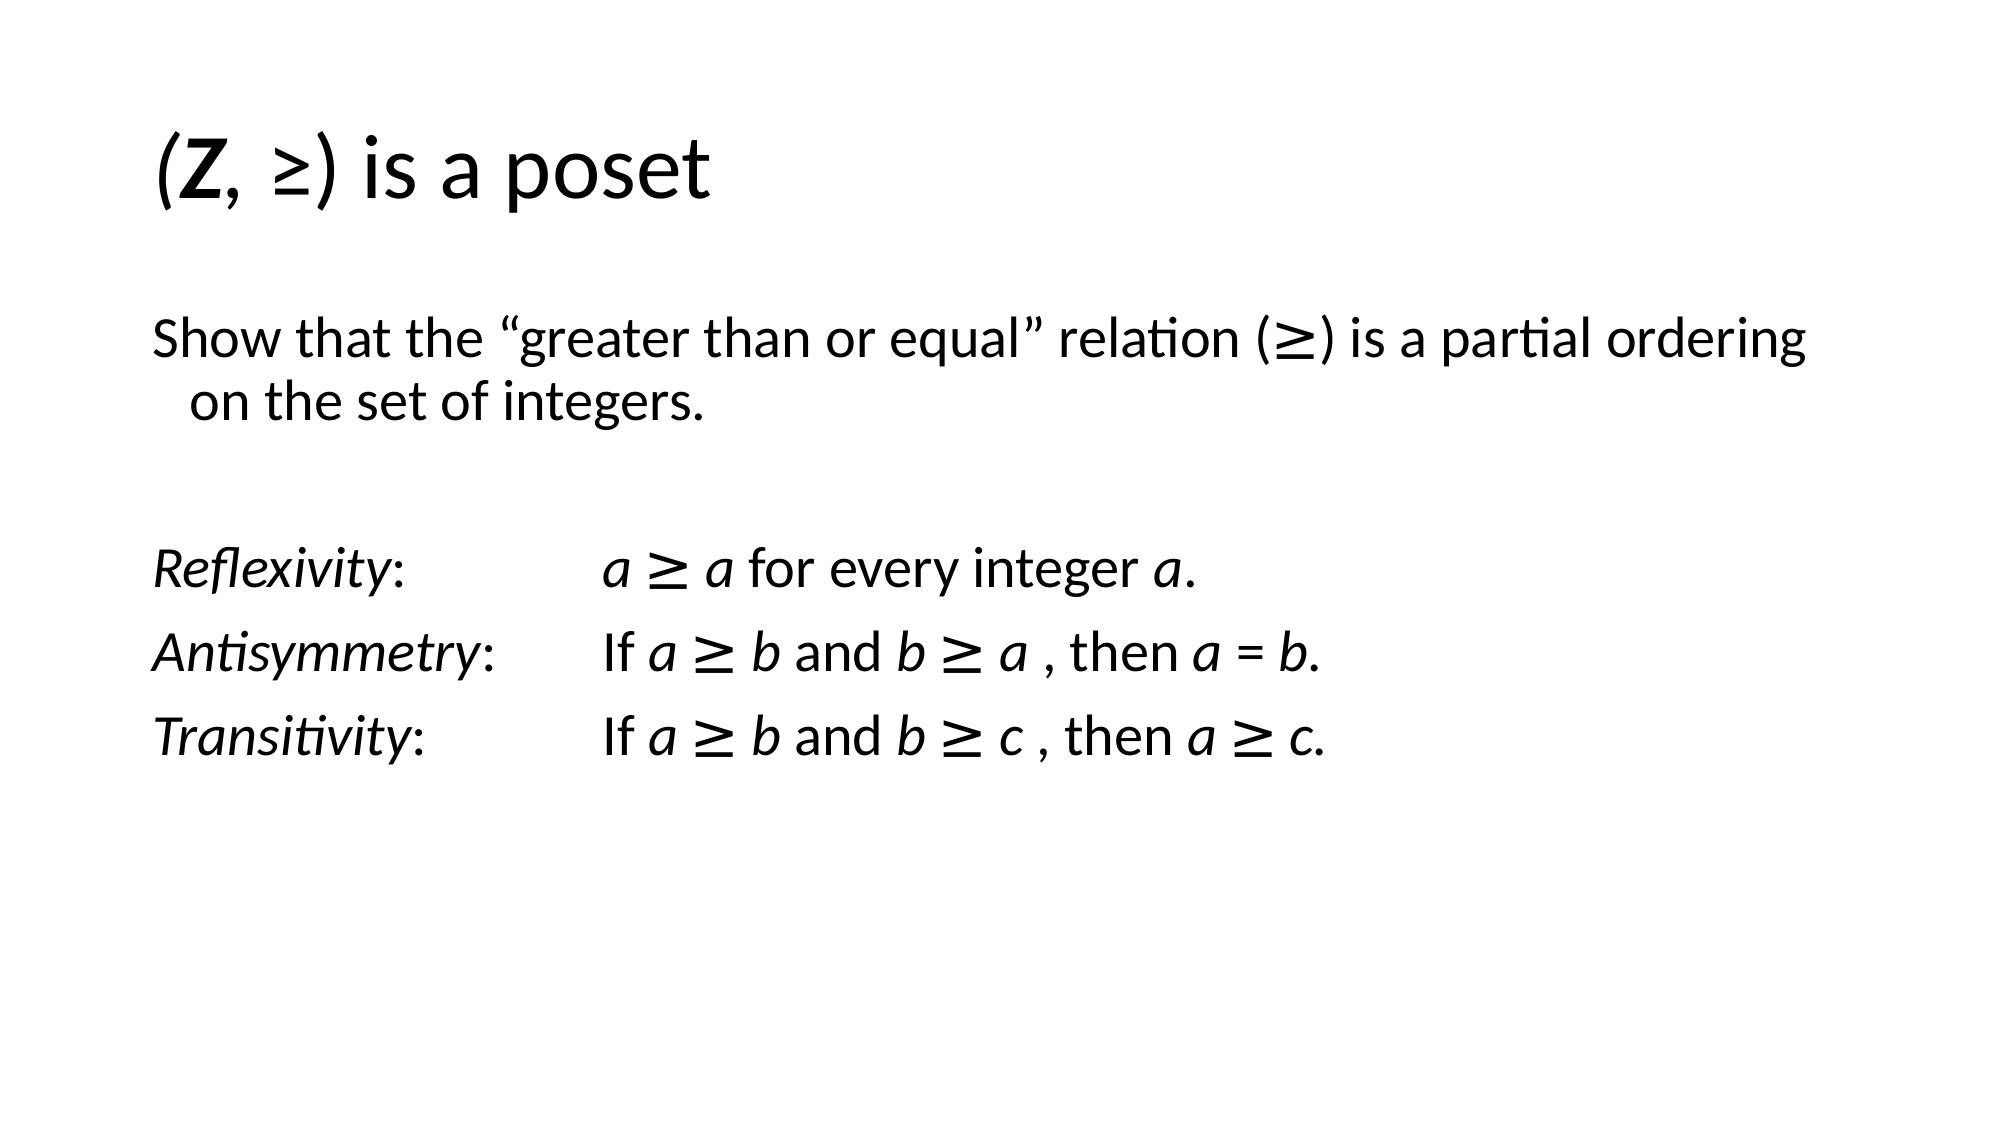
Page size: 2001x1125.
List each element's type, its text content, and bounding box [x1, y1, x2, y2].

list Show that the “greater than or equal” relation (≥) is a partial ordering on the set of integers. Reflexivity: a ≥ a for every integer a. Antisymmetry: If a ≥ b and b ≥ a , then a = b. Transitivity: If a ≥ b and b ≥ c , then a ≥ c. [137, 299, 1863, 1014]
title (Z, ≥) is a poset [137, 59, 1863, 278]
